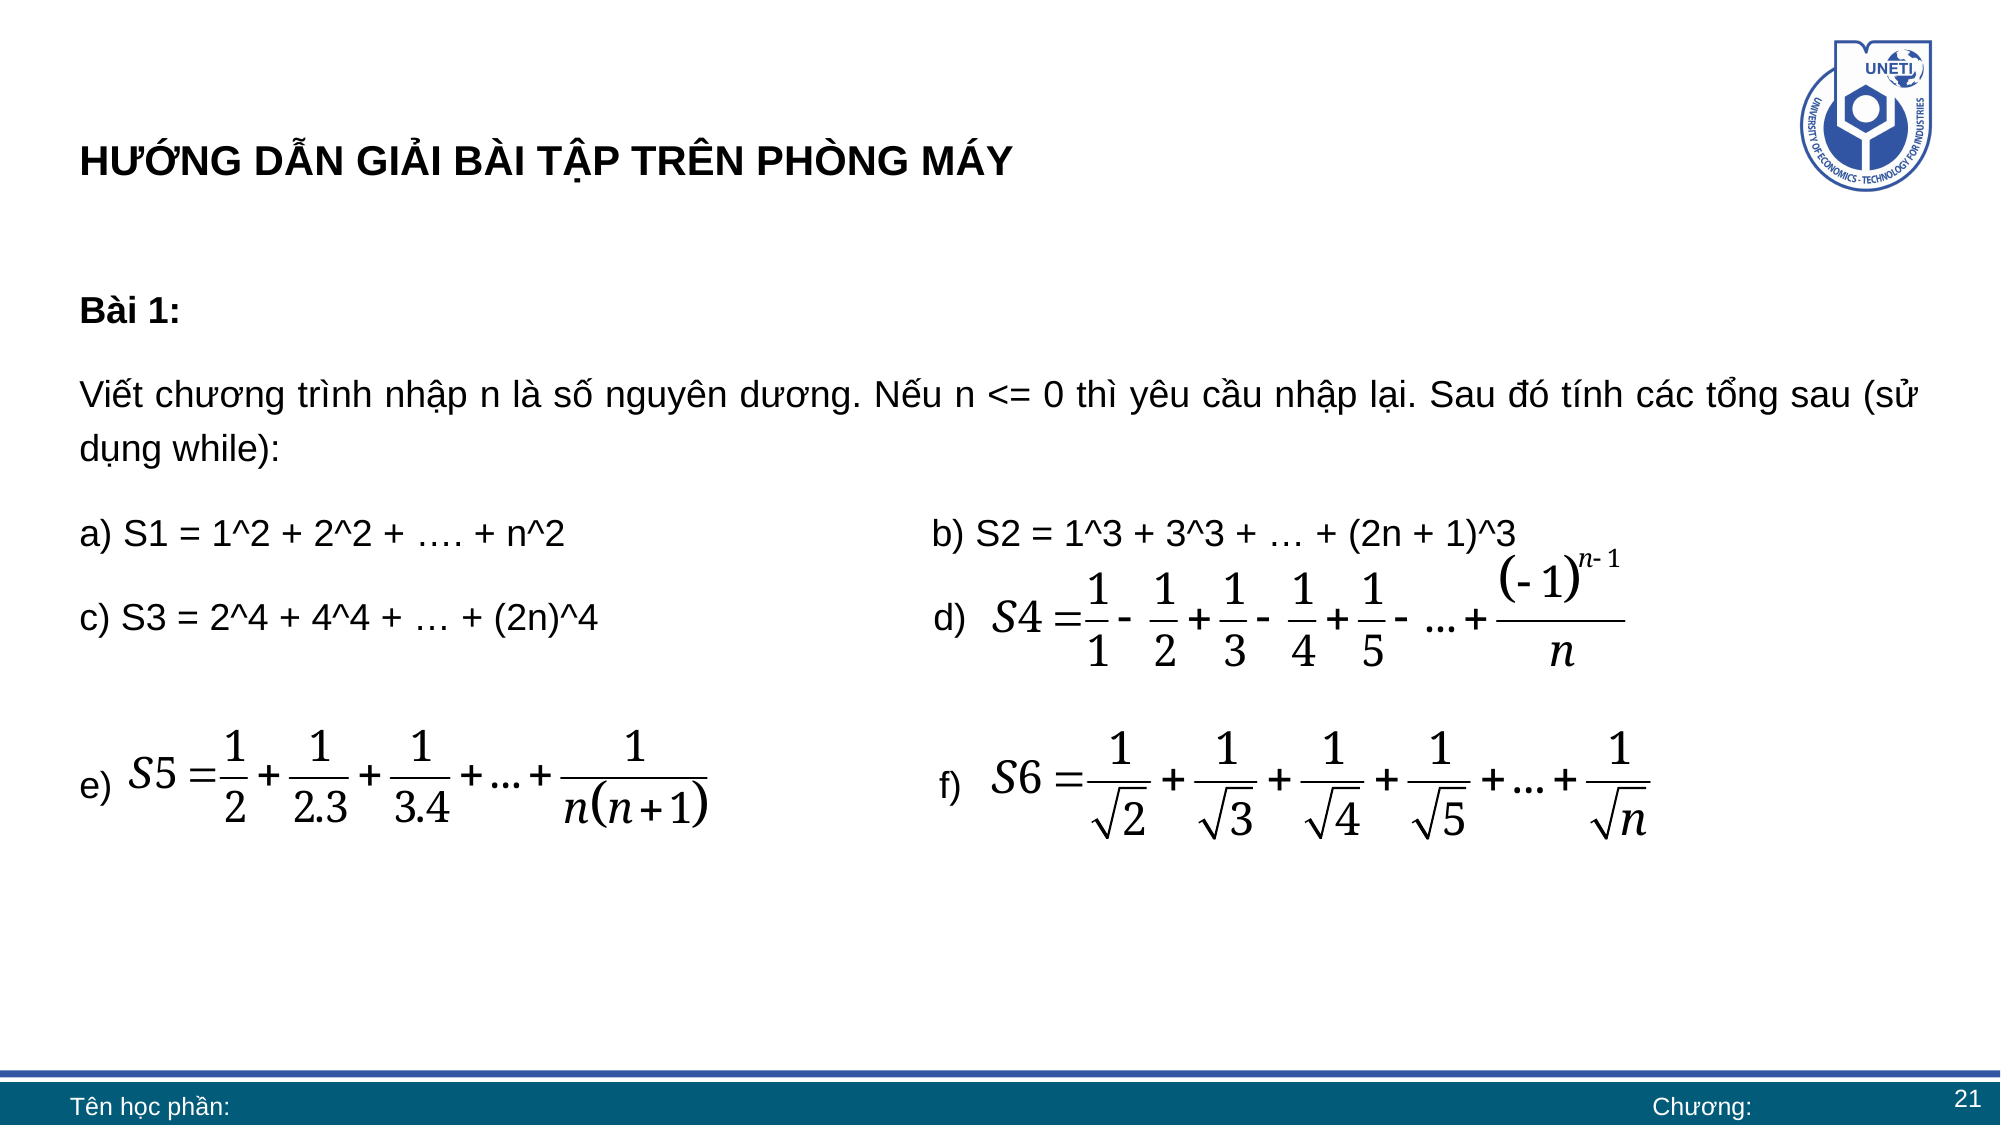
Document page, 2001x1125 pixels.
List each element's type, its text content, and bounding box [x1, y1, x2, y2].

slide_number 21 [1547, 1071, 1998, 1124]
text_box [988, 537, 1635, 677]
title HƯỚNG DẪN GIẢI BÀI TẬP TRÊN PHÒNG MÁY [64, 116, 1936, 248]
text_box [987, 715, 1658, 850]
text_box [124, 715, 717, 850]
picture [1798, 37, 1936, 116]
text_box Tên học phần: [55, 1082, 1591, 1125]
text_box Chương: [1591, 1082, 1815, 1125]
list Bài 1: Viết chương trình nhập n là số nguyên dương. Nếu n <= 0 thì yêu cầu nhập lại. Sau đó tính các tổng sau (sử dụng while): a) S1 = 1^2 + 2^2 + …. + n^2 b) S2 = 1^3 + 3^3 + … + (2n + 1)^3 c) S3 = 2^4 + 4^4 + … + (2n)^4 d) e) f) [64, 269, 1936, 1050]
